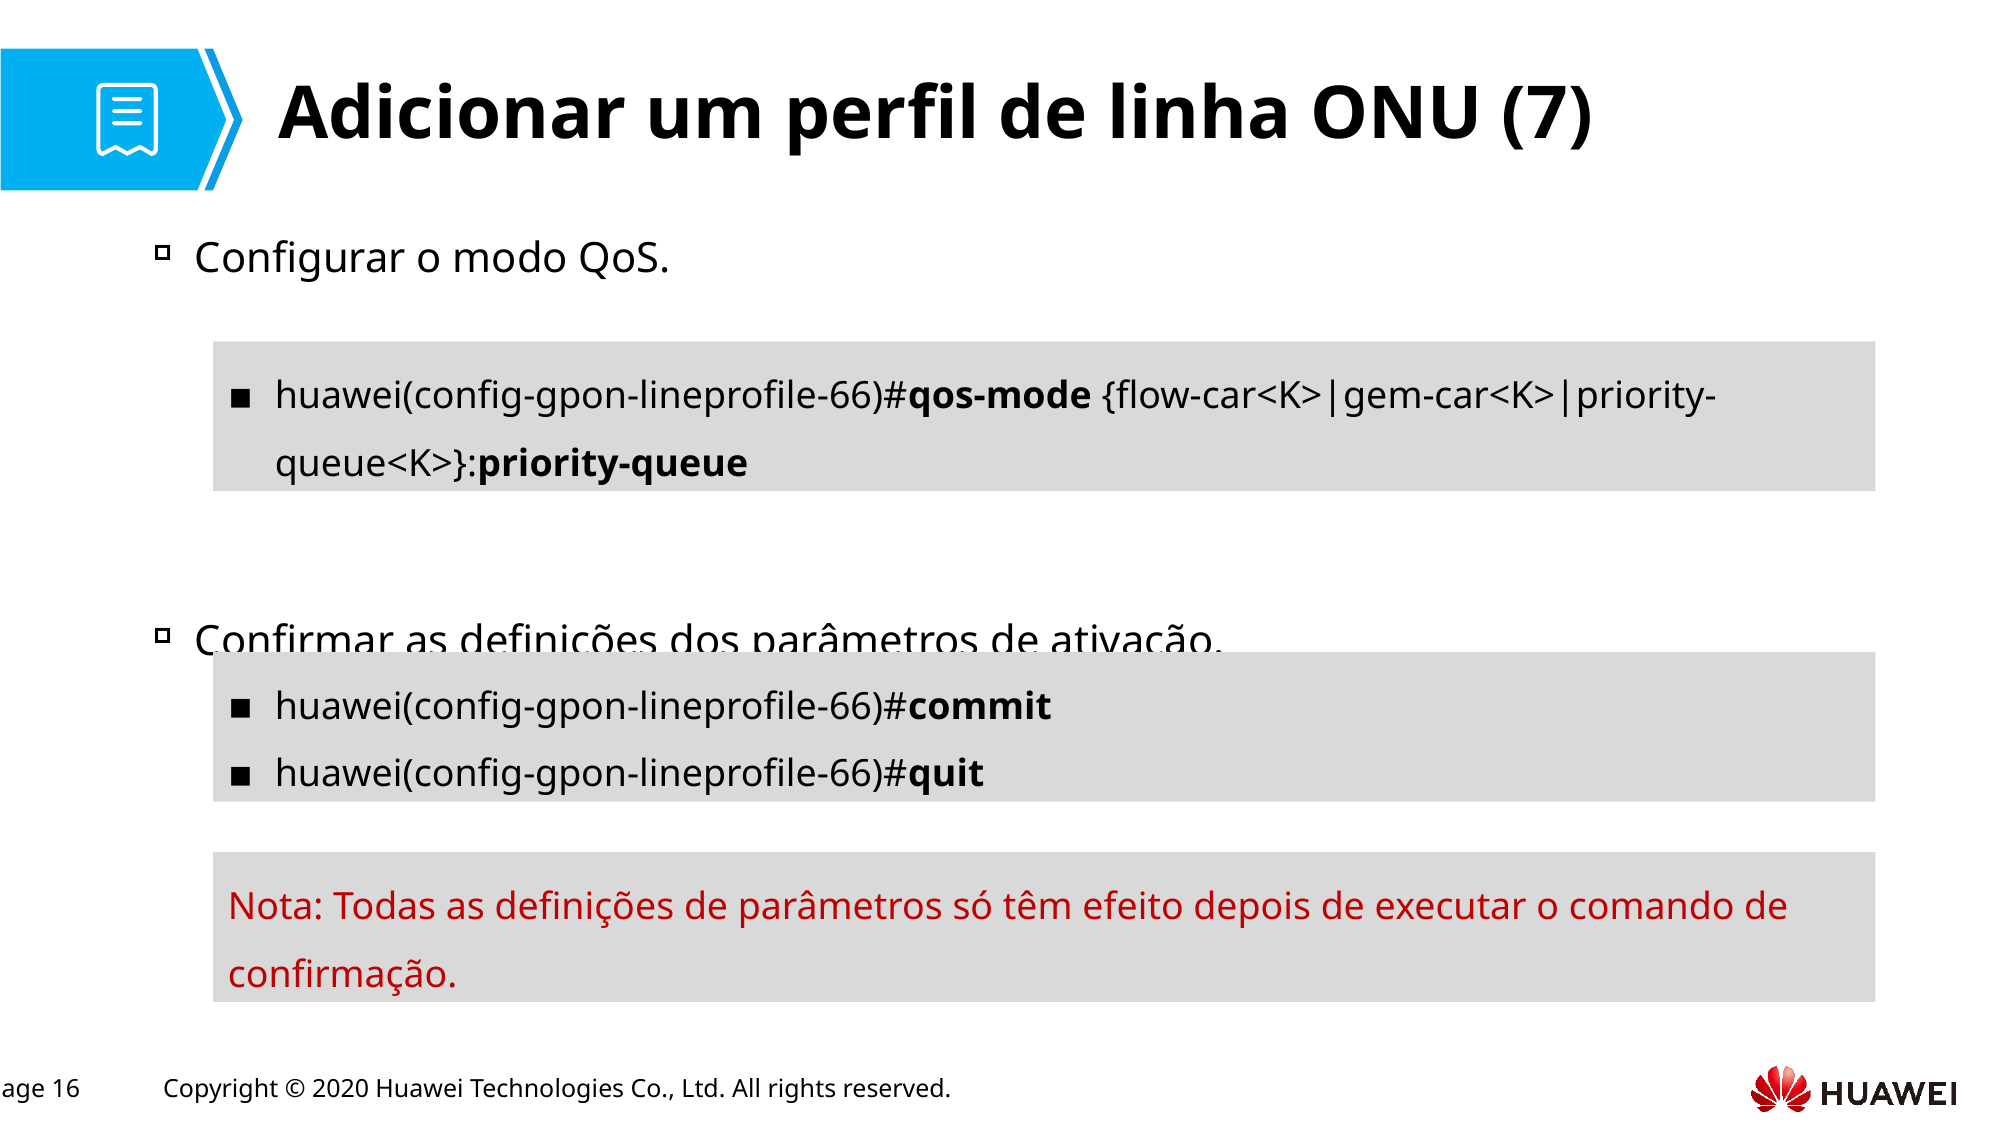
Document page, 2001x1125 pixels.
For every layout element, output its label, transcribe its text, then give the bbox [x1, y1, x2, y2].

picture [1751, 1066, 1956, 1112]
list Configurar o modo QoS. Confirmar as definições dos parâmetros de ativação. [73, 203, 1930, 972]
title Adicionar um perfil de linha ONU (7) [261, 67, 1875, 173]
text_box huawei(config-gpon-lineprofile-66)#qos-mode {flow-car<K>|gem-car<K>|priority-queue<K>}:priority-queue [213, 341, 1876, 492]
text_box huawei(config-gpon-lineprofile-66)#commit huawei(config-gpon-lineprofile-66)#quit [213, 651, 1876, 802]
text_box Nota: Todas as definições de parâmetros só têm efeito depois de executar o comando de confirmação. [213, 852, 1876, 1002]
